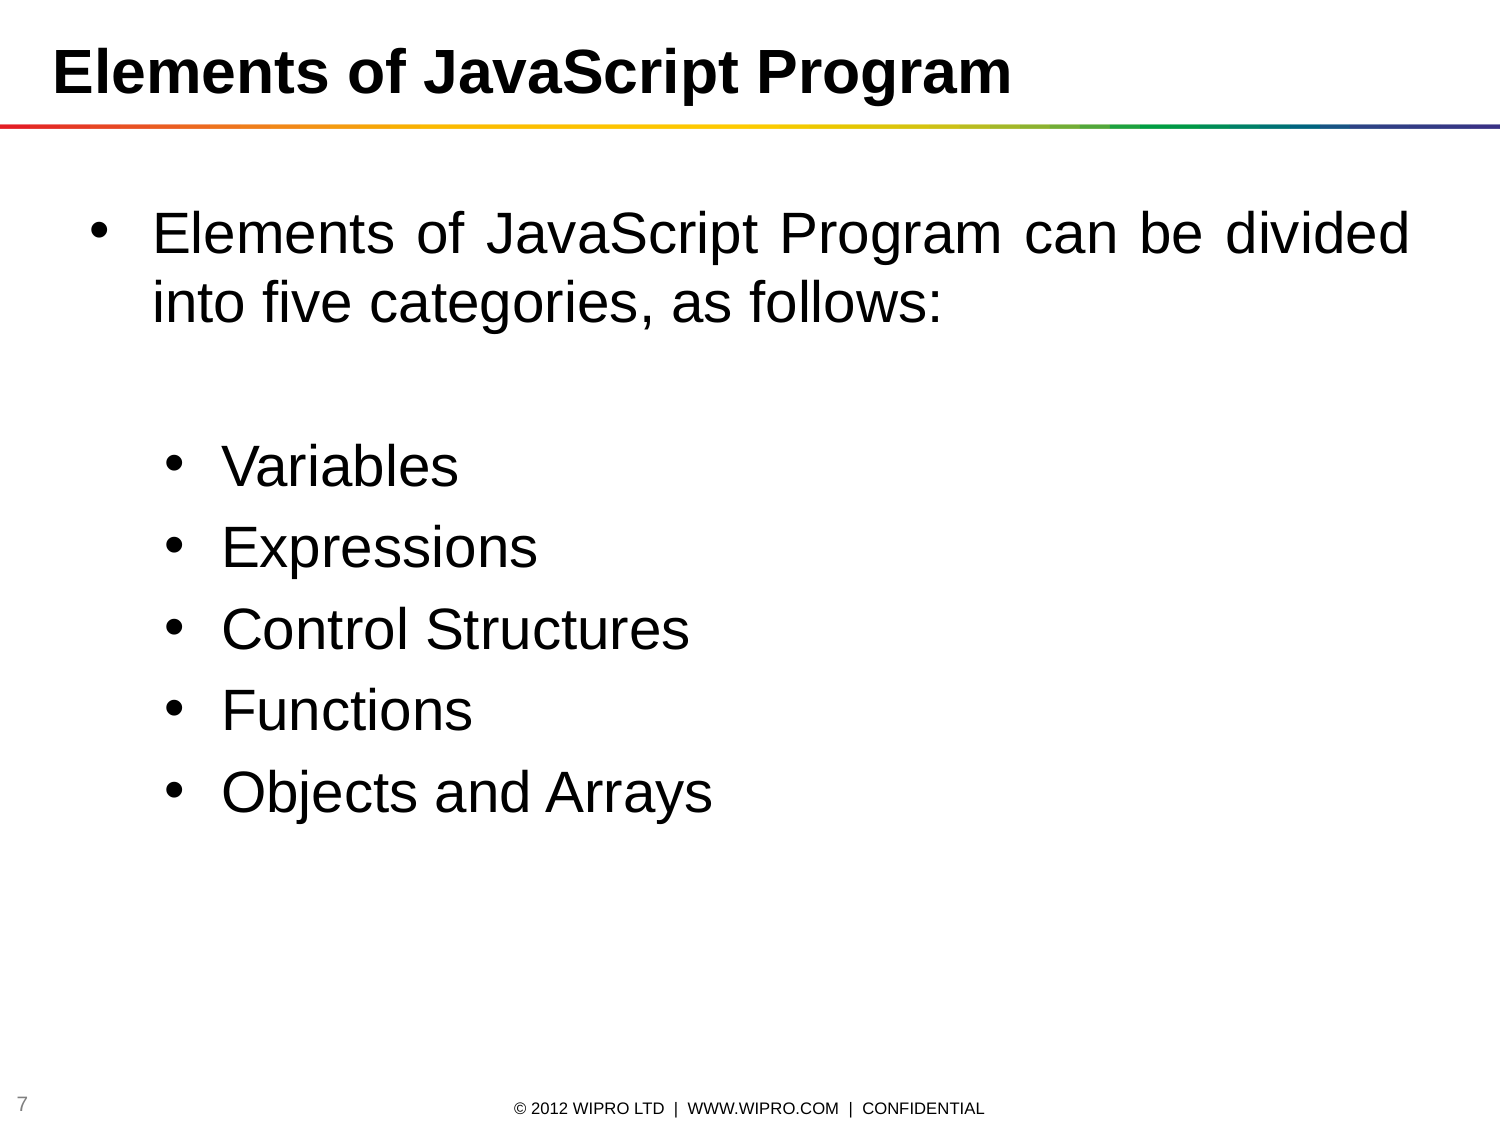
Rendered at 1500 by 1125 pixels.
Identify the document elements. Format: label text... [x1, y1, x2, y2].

list Elements of JavaScript Program can be divided into five categories, as follows: Variables Expressions Control Structures Functions Objects and Arrays [75, 187, 1427, 922]
list Elements of JavaScript Program [37, 23, 1426, 115]
